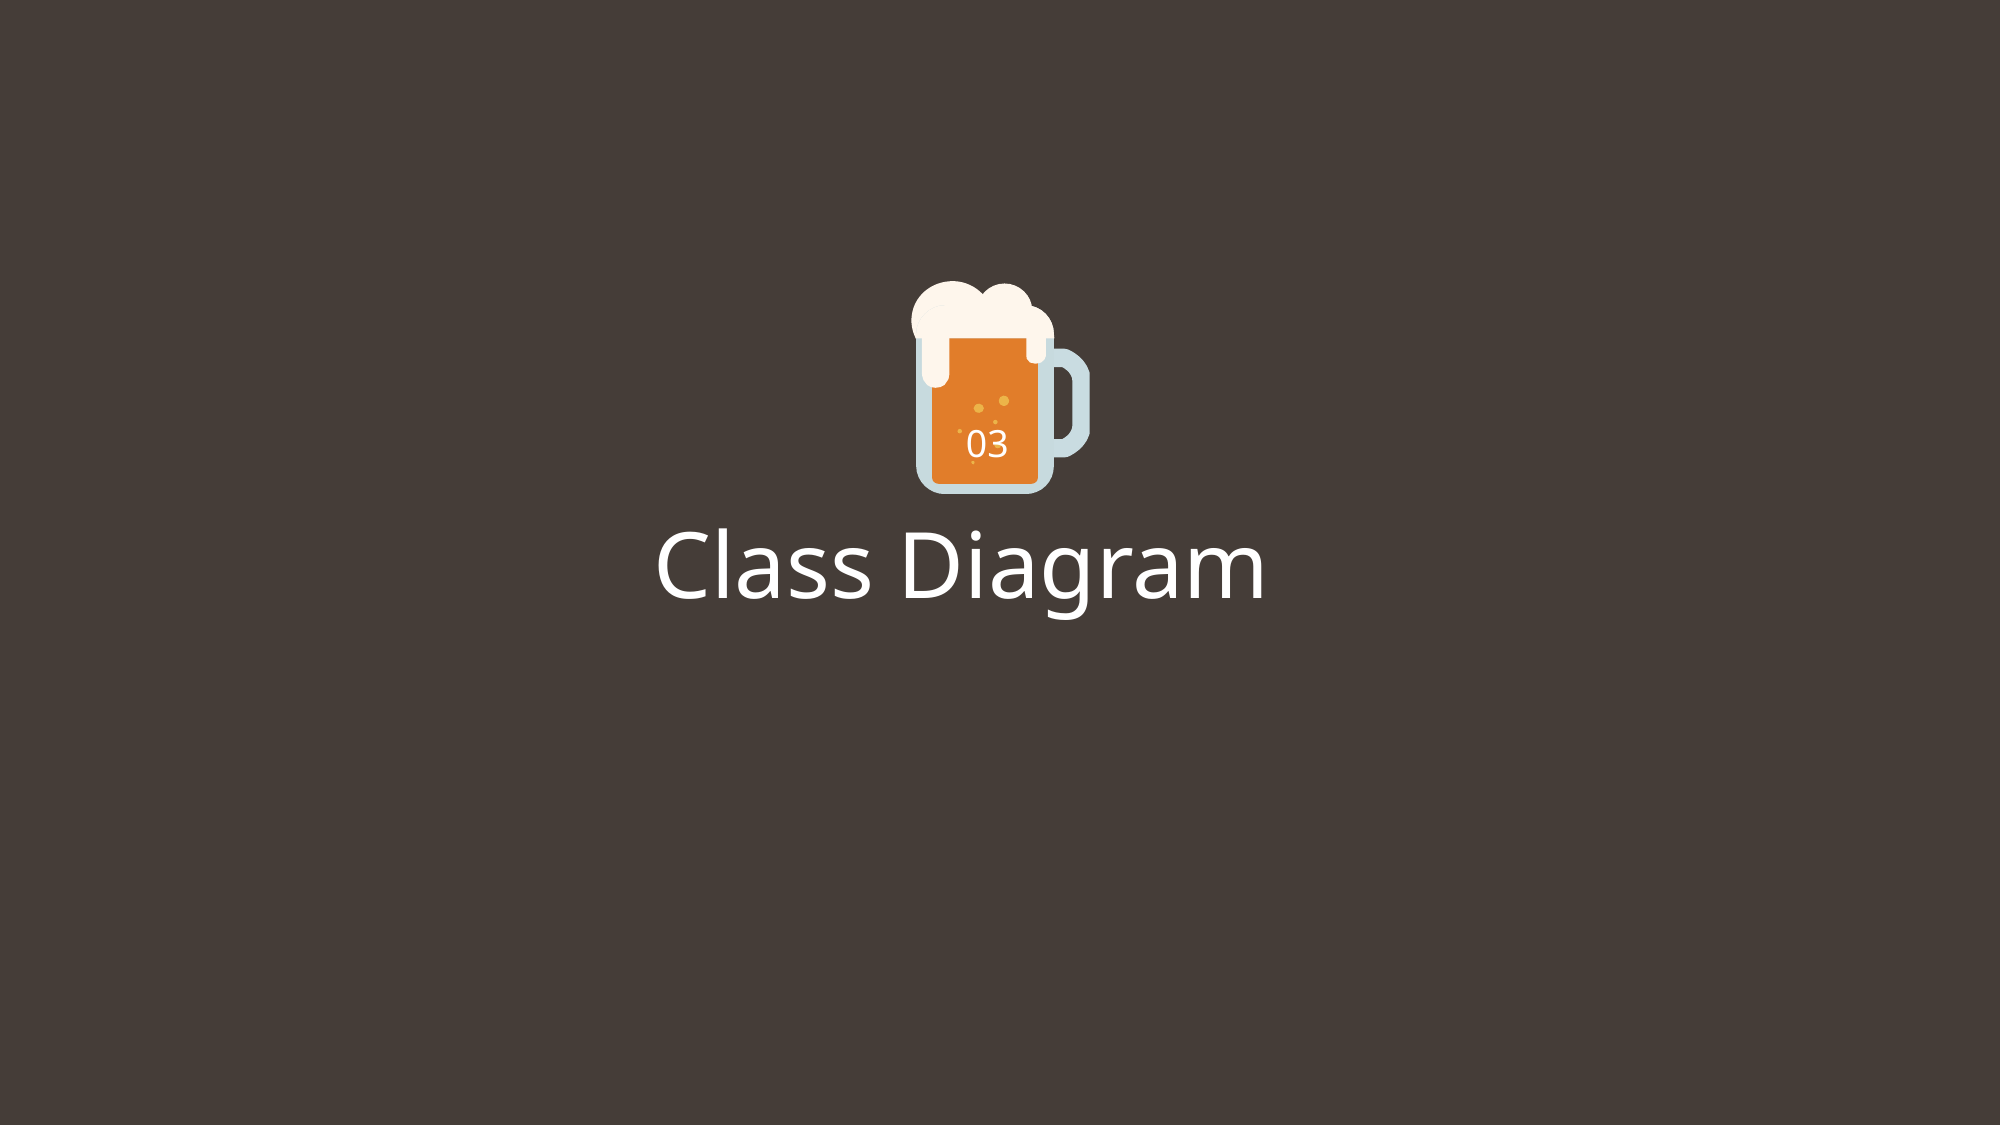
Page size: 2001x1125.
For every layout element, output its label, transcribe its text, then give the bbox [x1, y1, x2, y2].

text_box 03 [951, 412, 1024, 473]
text_box Class Diagram [638, 499, 1285, 624]
